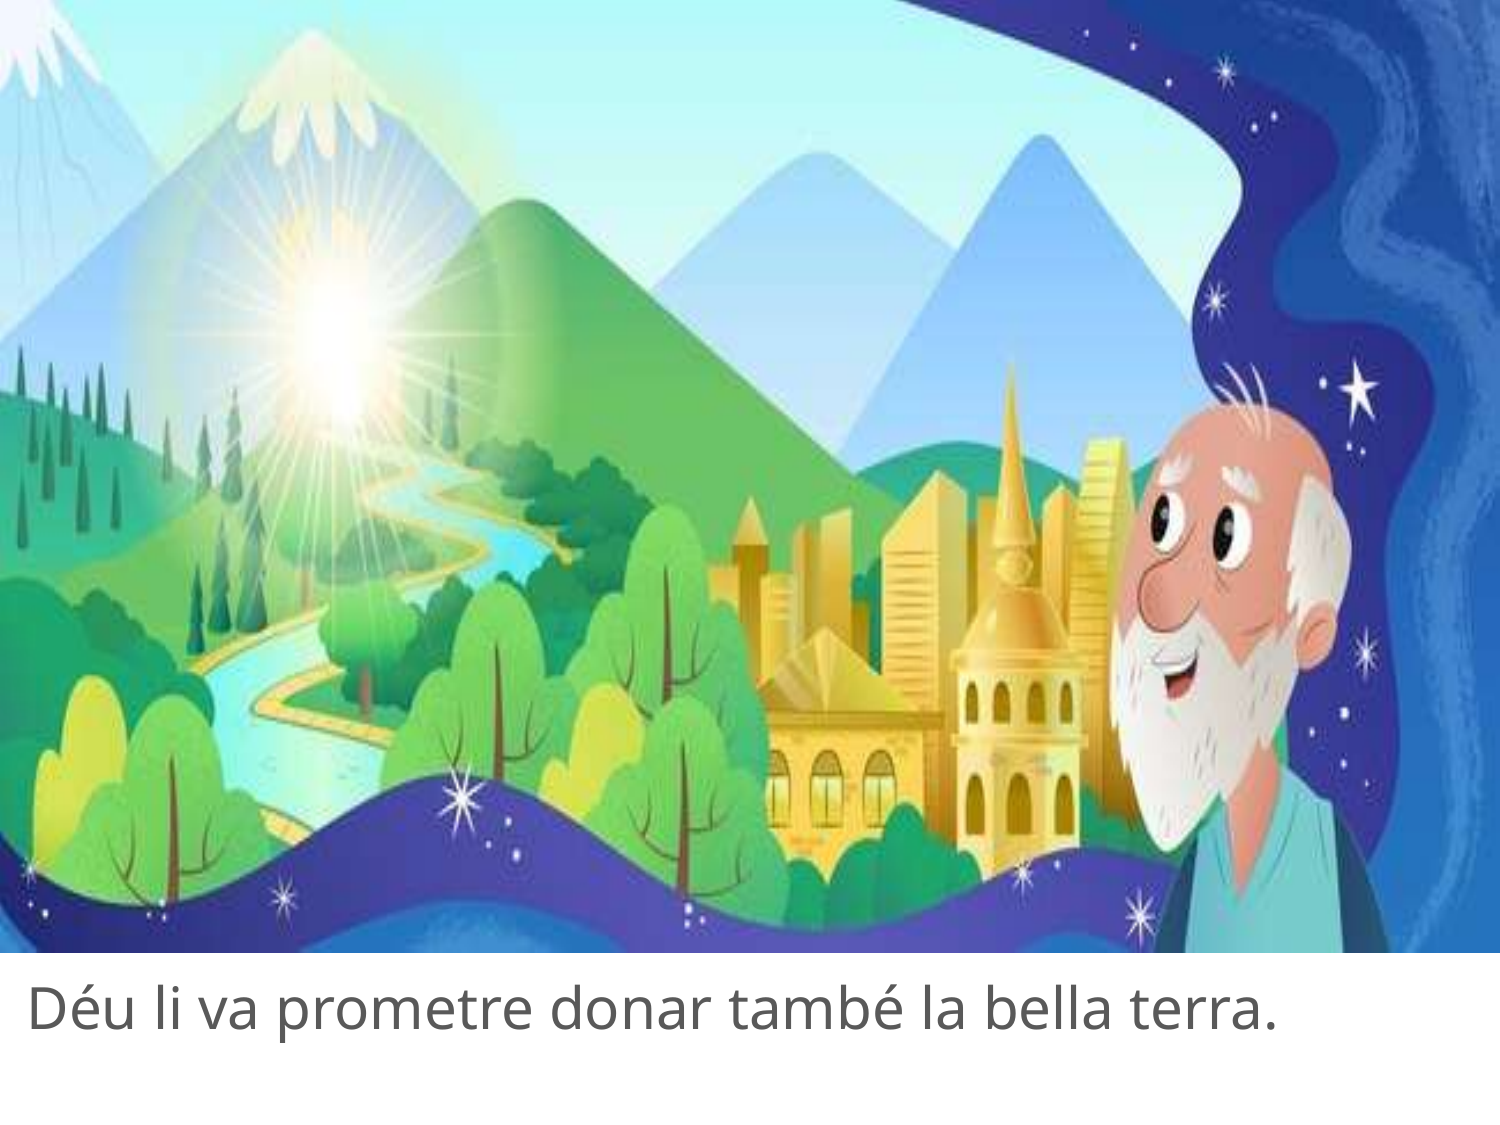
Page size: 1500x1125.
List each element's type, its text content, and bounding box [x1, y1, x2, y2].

picture [0, 0, 1500, 953]
text_box Déu li va prometre donar també la bella terra. [11, 964, 1498, 1049]
